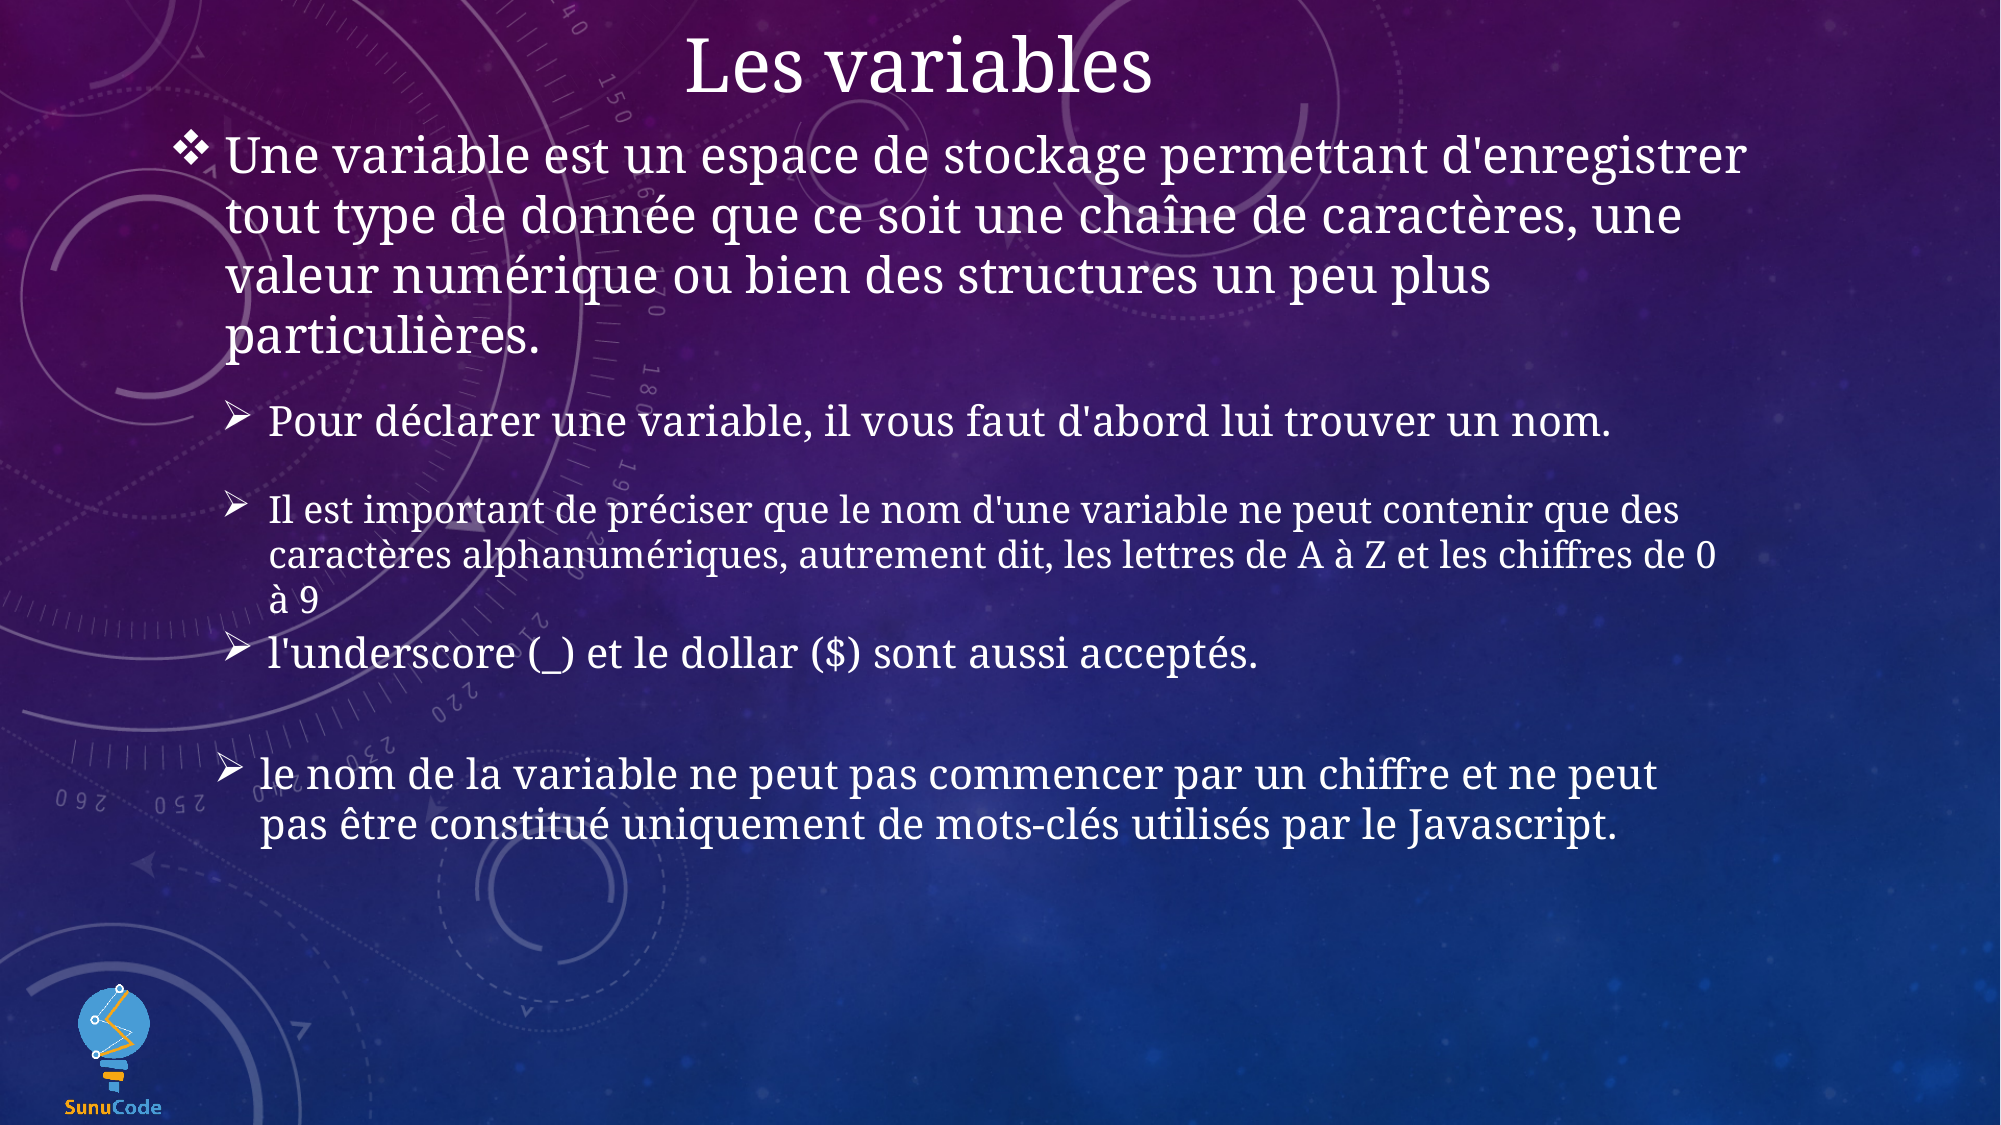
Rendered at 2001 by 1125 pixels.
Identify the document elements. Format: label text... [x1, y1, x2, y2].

text_box Pour déclarer une variable, il vous faut d'abord lui trouver un nom. [206, 387, 1736, 453]
text_box Une variable est un espace de stockage permettant d'enregistrer tout type de donnée que ce soit une chaîne de caractères, une valeur numérique ou bien des structures un peu plus particulières. [154, 115, 1774, 371]
text_box le nom de la variable ne peut pas commencer par un chiffre et ne peut pas être constitué uniquement de mots-clés utilisés par le Javascript. [199, 740, 1729, 856]
text_box l'underscore (_) et le dollar ($) sont aussi acceptés. [206, 619, 1736, 685]
picture [0, 0, 2001, 1125]
text_box Il est important de préciser que le nom d'une variable ne peut contenir que des caractères alphanumériques, autrement dit, les lettres de A à Z et les chiffres de 0 à 9 [206, 478, 1736, 619]
text_box Les variables [669, 9, 1211, 115]
